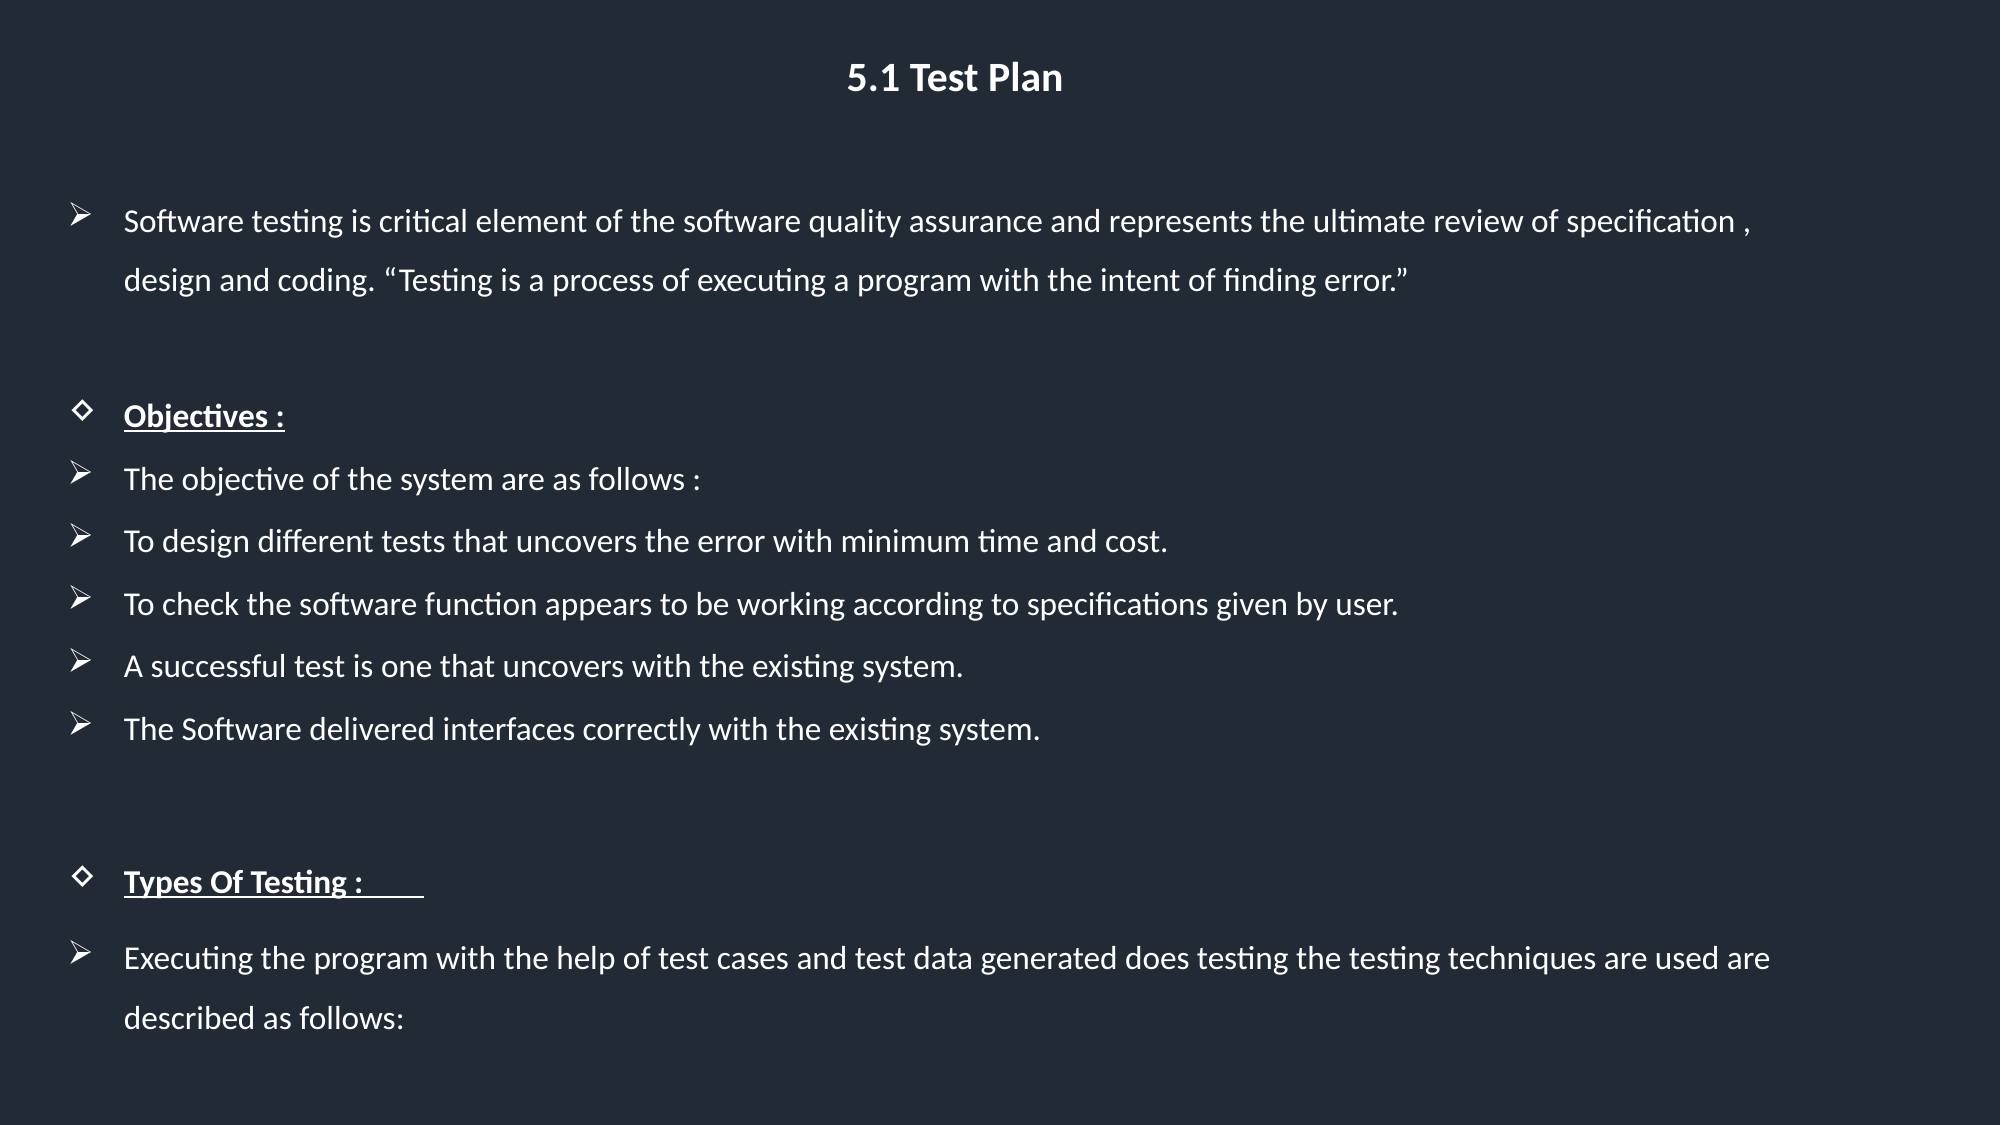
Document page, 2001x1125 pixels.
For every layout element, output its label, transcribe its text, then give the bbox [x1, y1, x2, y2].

text_box 5.1 Test Plan Software testing is critical element of the software quality assurance and represents the ultimate review of specification , design and coding. “Testing is a process of executing a program with the intent of finding error.” Objectives : The objective of the system are as follows : To design different tests that uncovers the error with minimum time and cost. To check the software function appears to be working according to specifications given by user. A successful test is one that uncovers with the existing system. The Software delivered interfaces correctly with the existing system. Types Of Testing : Executing the program with the help of test cases and test data generated does testing the testing techniques are used are described as follows: [52, 34, 1858, 1044]
